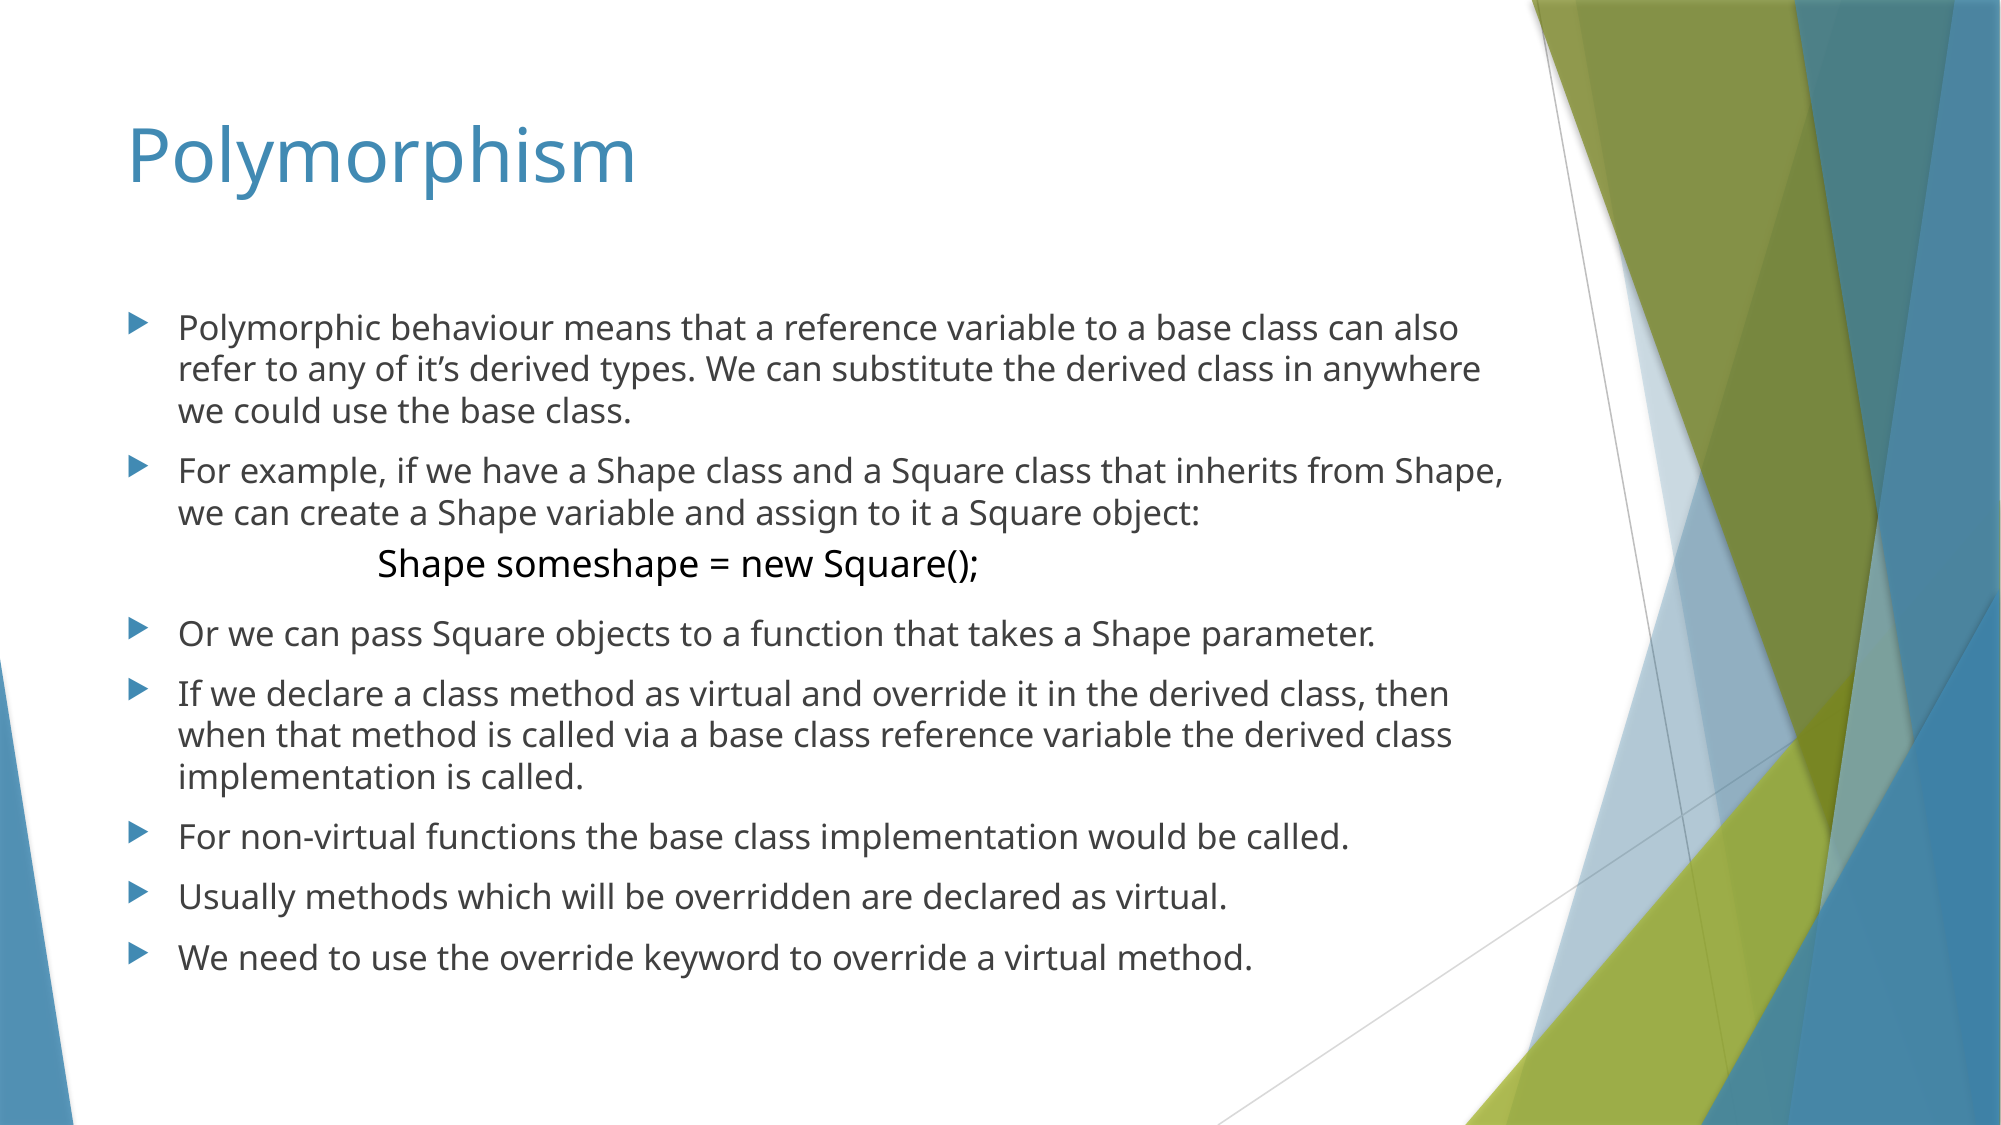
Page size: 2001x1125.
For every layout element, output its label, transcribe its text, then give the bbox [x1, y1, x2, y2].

list Polymorphic behaviour means that a reference variable to a base class can also refer to any of it’s derived types. We can substitute the derived class in anywhere we could use the base class. For example, if we have a Shape class and a Square class that inherits from Shape, we can create a Shape variable and assign to it a Square object: Or we can pass Square objects to a function that takes a Shape parameter. If we declare a class method as virtual and override it in the derived class, then when that method is called via a base class reference variable the derived class implementation is called. For non-virtual functions the base class implementation would be called. Usually methods which will be overridden are declared as virtual. We need to use the override keyword to override a virtual method. [111, 298, 1522, 991]
text_box Shape someshape = new Square(); [362, 532, 1364, 592]
title Polymorphism [111, 99, 1522, 298]
